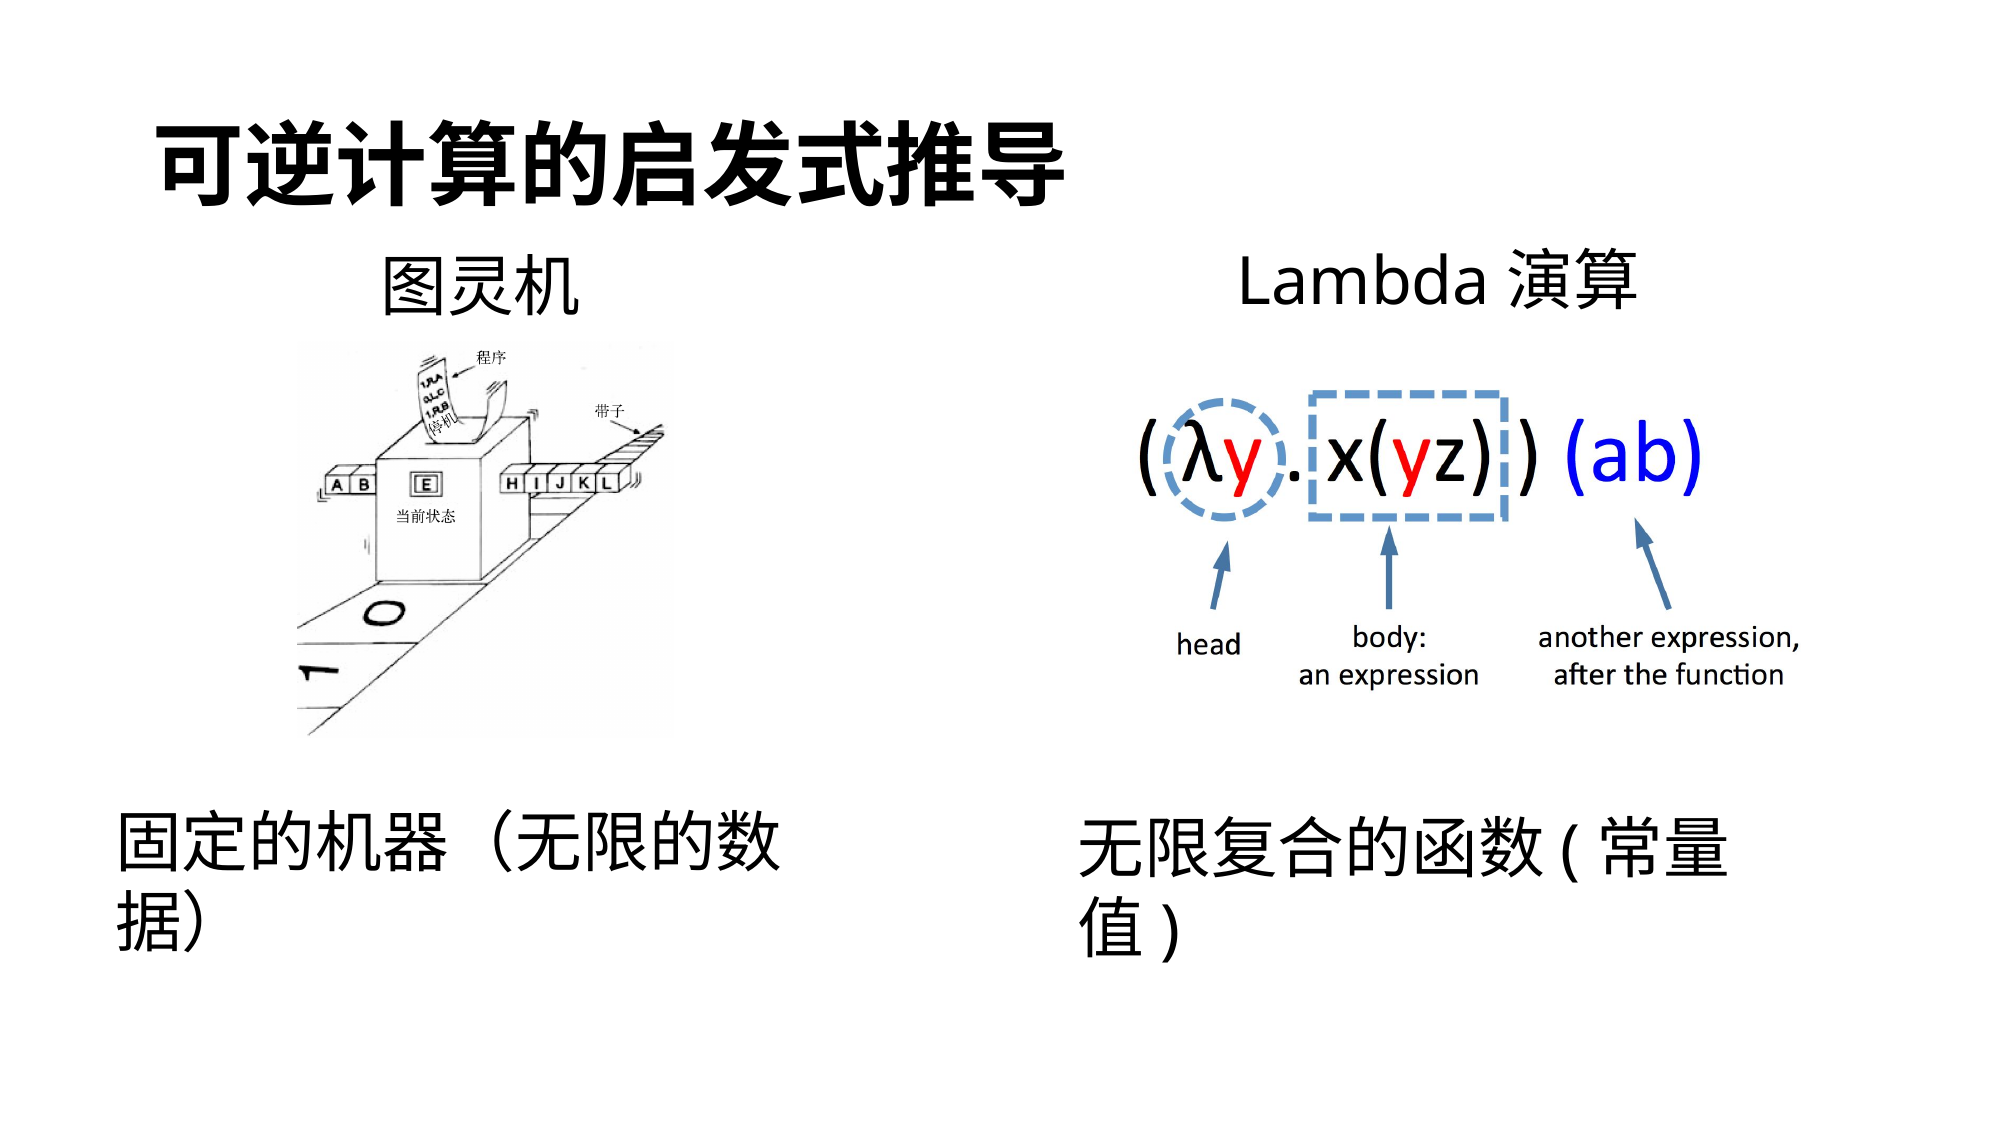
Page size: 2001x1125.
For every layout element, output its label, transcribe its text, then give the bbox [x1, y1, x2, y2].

picture [297, 341, 674, 739]
text_box 固定的机器（无限的数据） [100, 792, 871, 968]
text_box 图灵机 [365, 236, 652, 331]
text_box 无限复合的函数(常量值) [1062, 798, 1833, 973]
text_box Lambda演算 [1221, 230, 1720, 326]
picture [1107, 338, 1833, 722]
title 可逆计算的启发式推导 [137, 59, 1863, 278]
